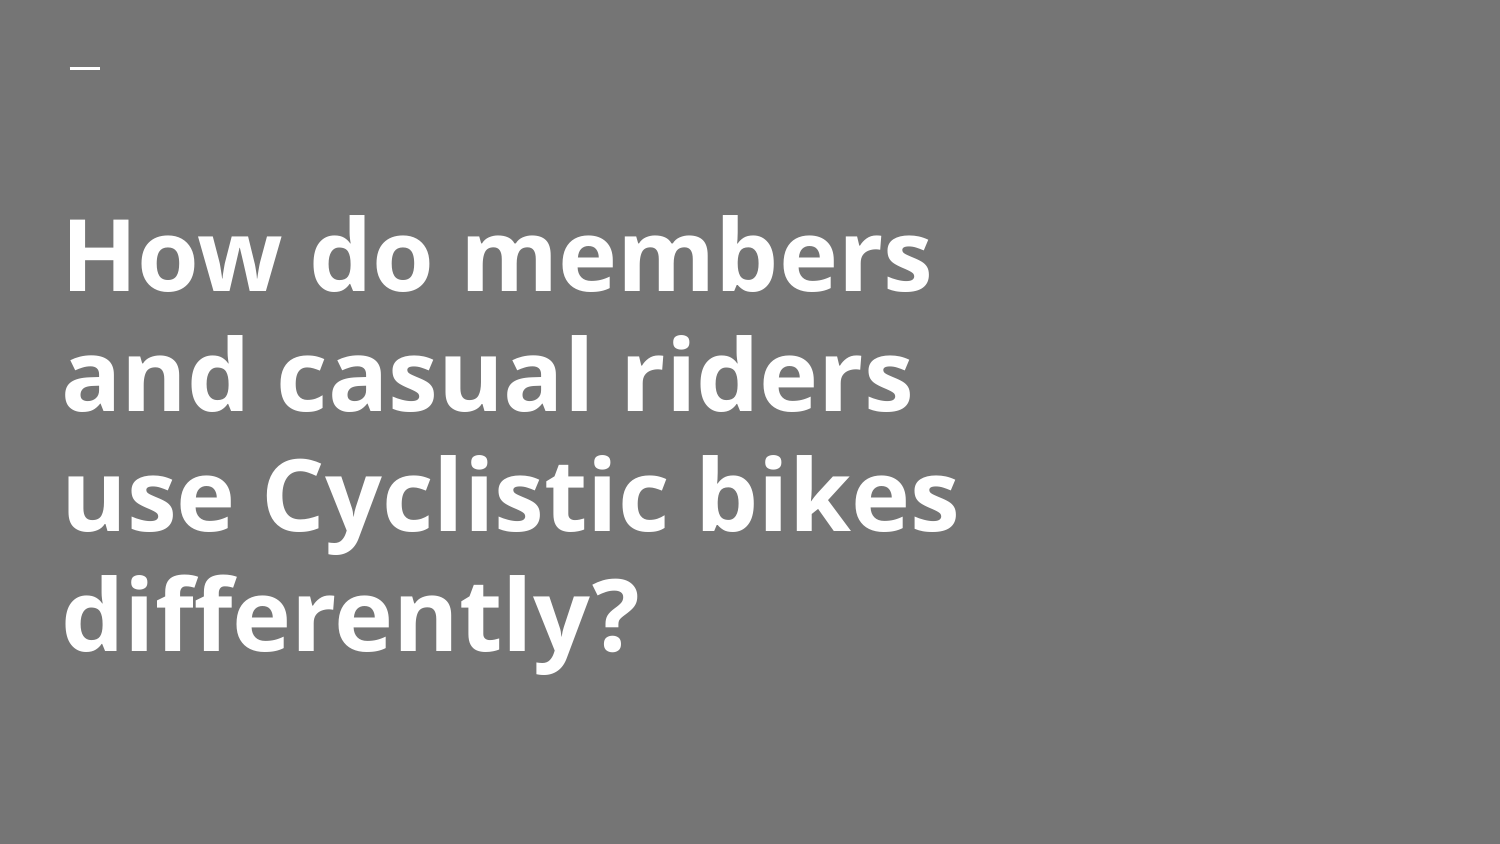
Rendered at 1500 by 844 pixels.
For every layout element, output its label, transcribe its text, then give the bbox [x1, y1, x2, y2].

title How do members and casual riders use Cyclistic bikes differently? [46, 116, 1071, 746]
